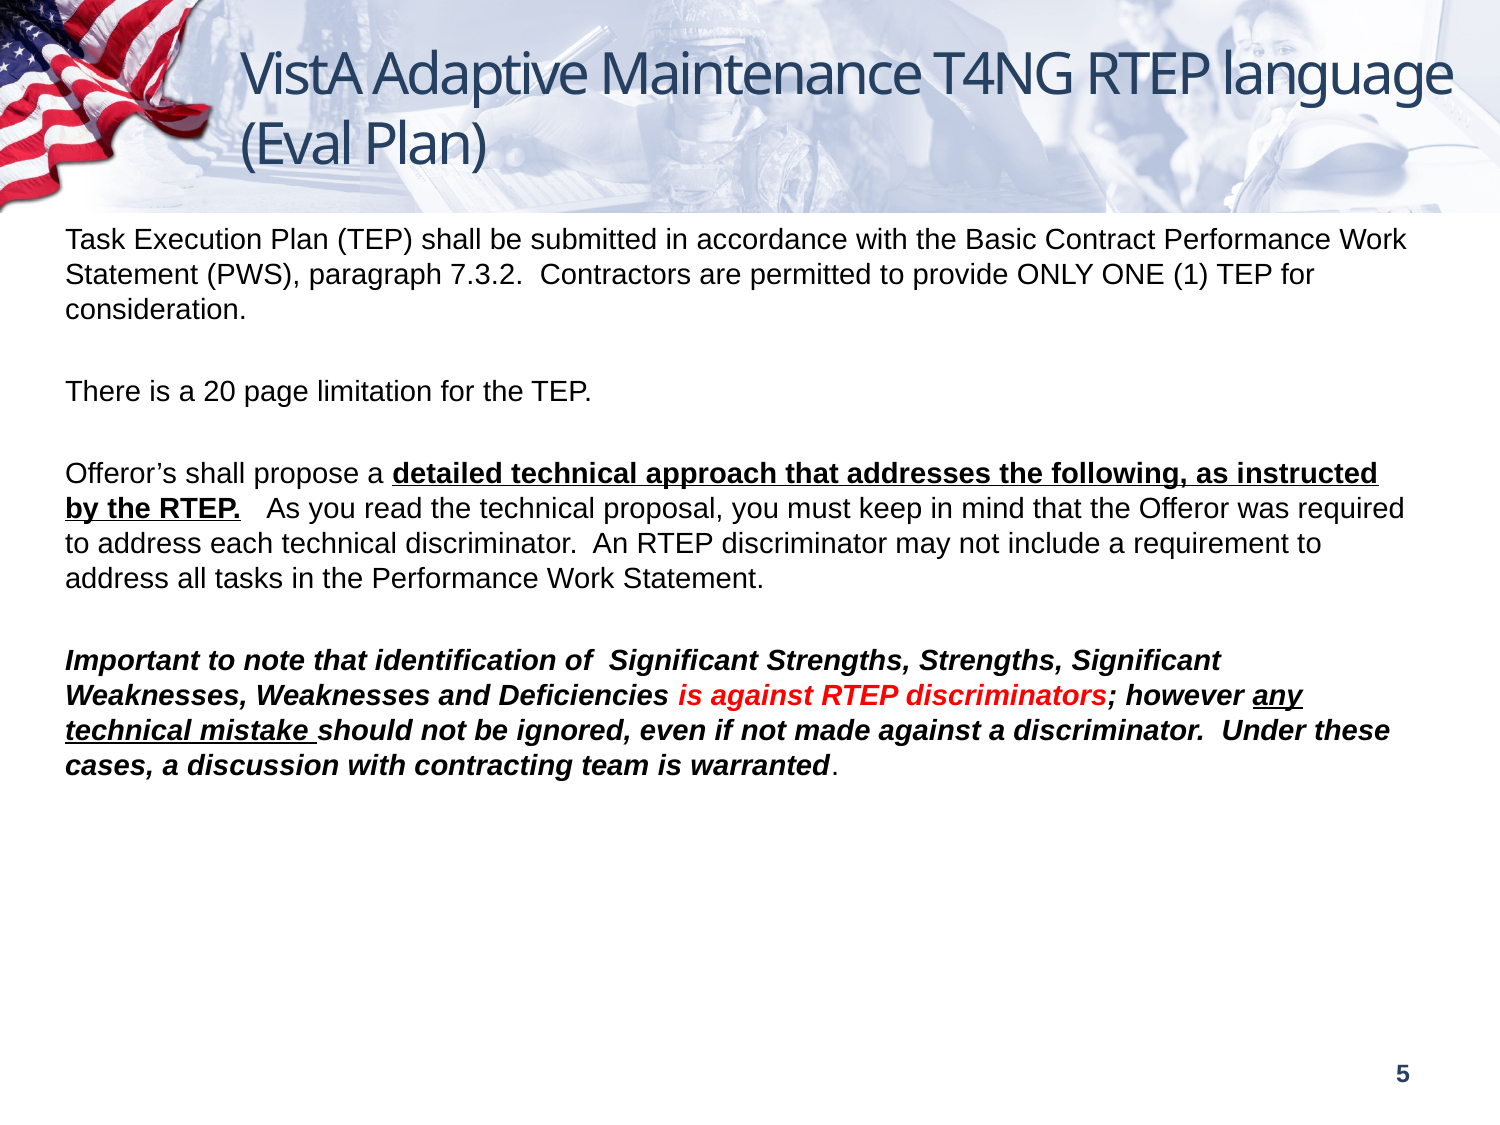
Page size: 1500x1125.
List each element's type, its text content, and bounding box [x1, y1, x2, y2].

slide_number 5 [1074, 1042, 1425, 1103]
picture [0, 0, 1500, 213]
list Task Execution Plan (TEP) shall be submitted in accordance with the Basic Contract Performance Work Statement (PWS), paragraph 7.3.2. Contractors are permitted to provide ONLY ONE (1) TEP for consideration. There is a 20 page limitation for the TEP. Offeror’s shall propose a detailed technical approach that addresses the following, as instructed by the RTEP. As you read the technical proposal, you must keep in mind that the Offeror was required to address each technical discriminator. An RTEP discriminator may not include a requirement to address all tasks in the Performance Work Statement. Important to note that identification of Significant Strengths, Strengths, Significant Weaknesses, Weaknesses and Deficiencies is against RTEP discriminators; however any technical mistake should not be ignored, even if not made against a discriminator. Under these cases, a discussion with contracting team is warranted. [50, 212, 1425, 1100]
title VistA Adaptive Maintenance T4NG RTEP language (Eval Plan) [225, 12, 1500, 200]
